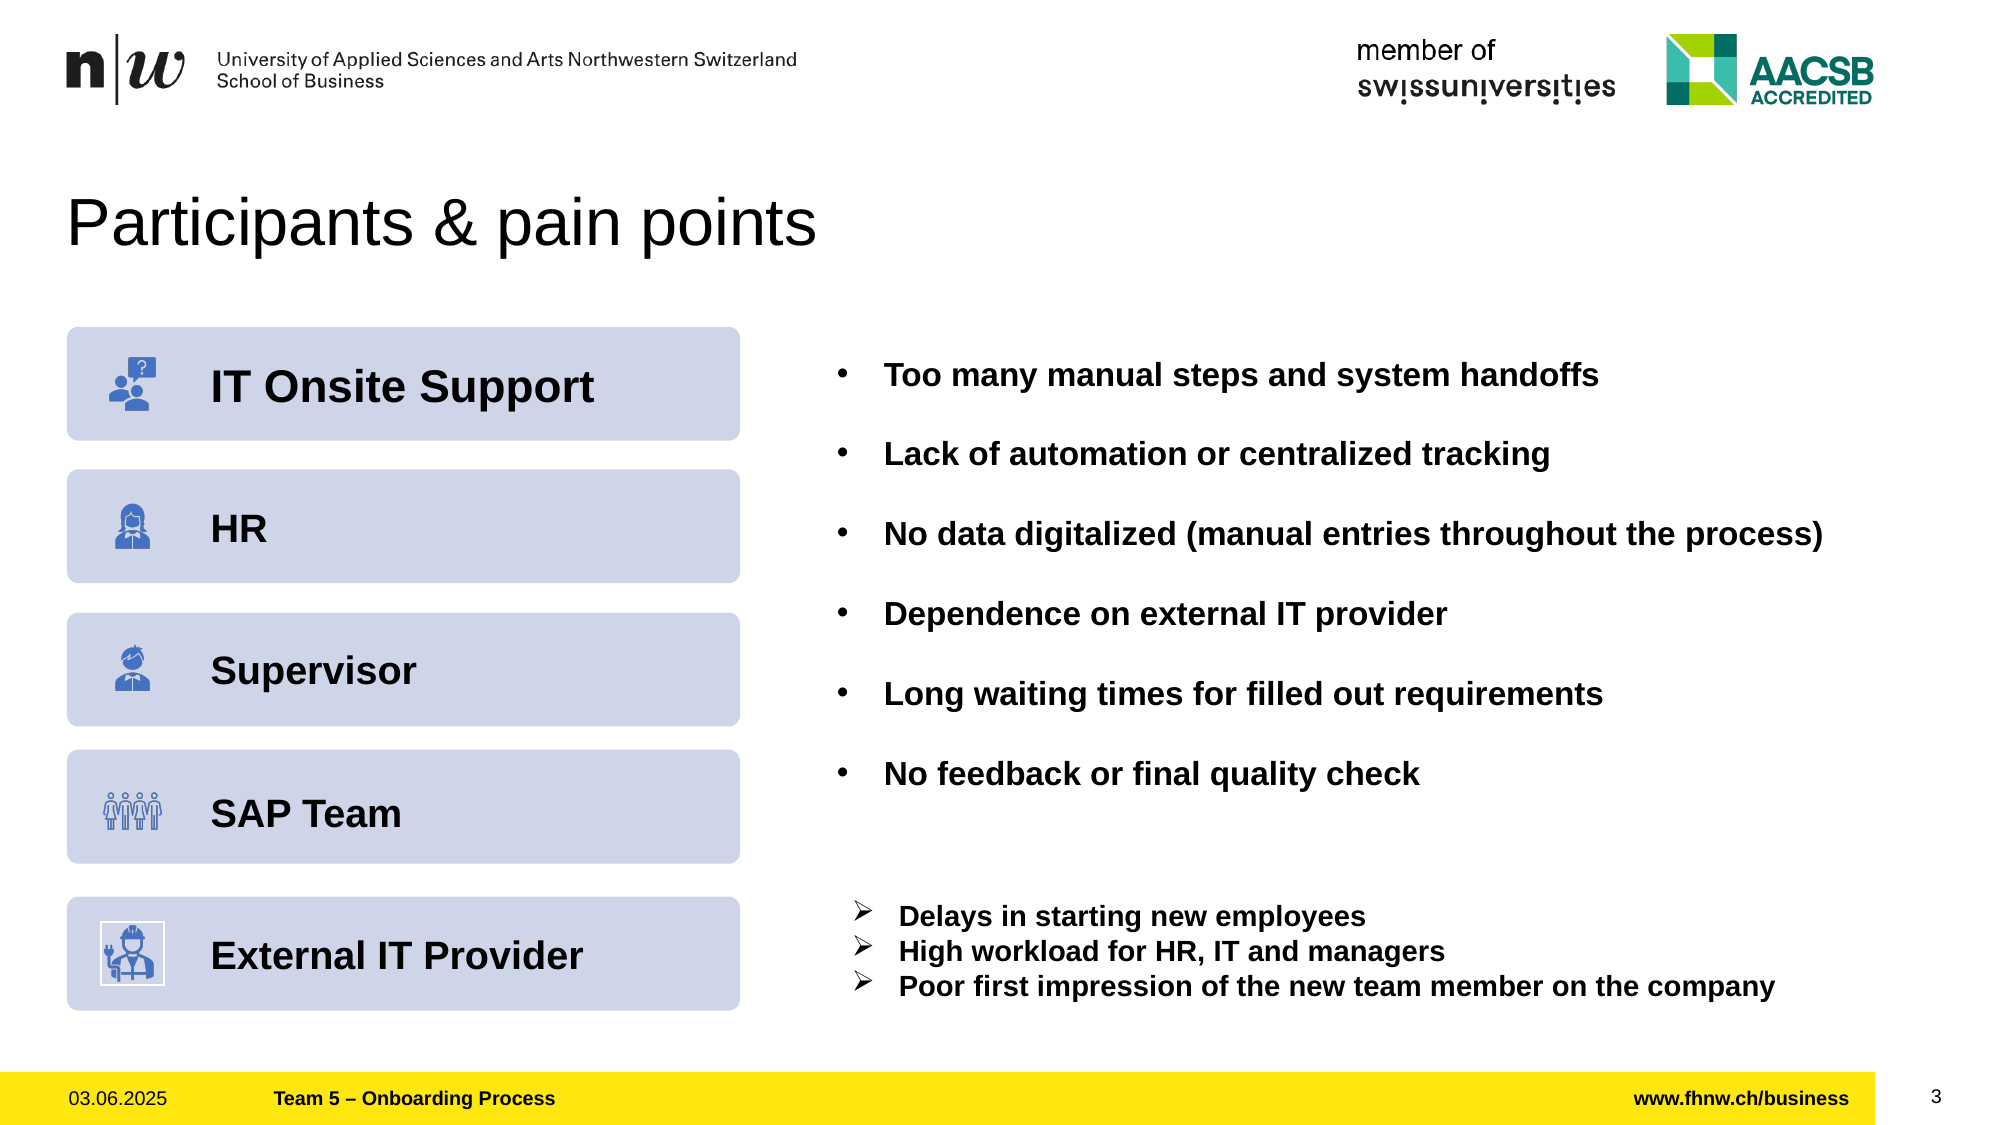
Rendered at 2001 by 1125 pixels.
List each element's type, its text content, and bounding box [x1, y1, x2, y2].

picture [62, 34, 800, 105]
slide_number 3 [1880, 1086, 1942, 1110]
picture [1666, 34, 1874, 105]
text_box Too many manual steps and system handoffs Lack of automation or centralized tracking No data digitalized (manual entries throughout the process) Dependence on external IT provider Long waiting times for filled out requirements No feedback or final quality check [836, 312, 2000, 792]
footer Team 5 – Onboarding Process [273, 1086, 1603, 1110]
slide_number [68, 1086, 264, 1110]
text_box Delays in starting new employees High workload for HR, IT and managers Poor first impression of the new team member on the company [836, 889, 1880, 1010]
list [66, 326, 740, 1012]
title Participants & pain points [66, 179, 1874, 260]
picture [1356, 34, 1615, 105]
